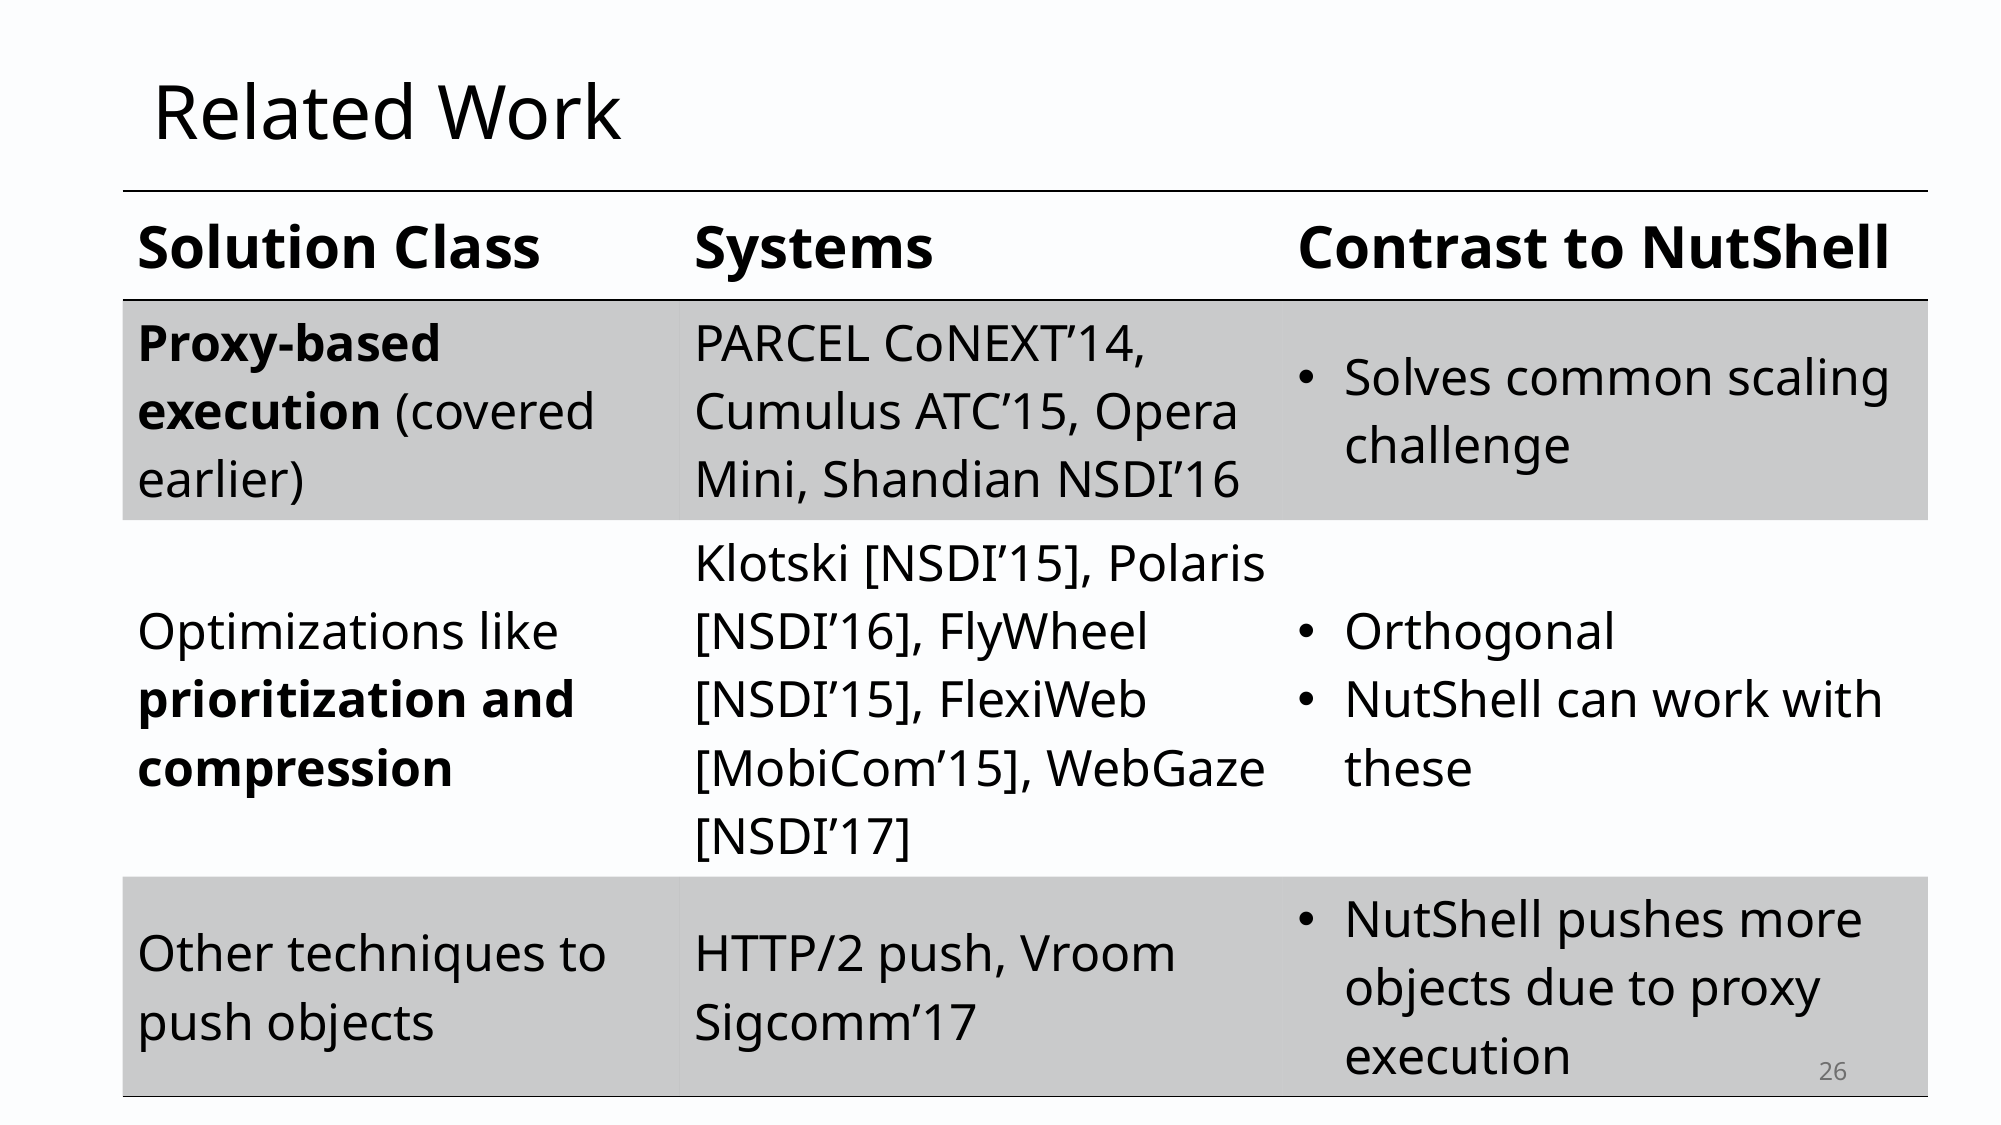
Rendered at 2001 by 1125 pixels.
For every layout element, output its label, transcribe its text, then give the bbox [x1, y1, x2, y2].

table_cell Proxy-based execution (covered earlier) [123, 301, 679, 520]
table_header Systems [679, 192, 1282, 299]
table_cell Orthogonal NutShell can work with these [1282, 520, 1928, 877]
table_cell Other techniques to push objects [123, 877, 679, 1096]
slide_number 26 [1412, 1097, 1863, 1103]
table_cell NutShell pushes more objects due to proxy execution [1282, 877, 1928, 1096]
table_cell Solves common scaling challenge [1282, 301, 1928, 520]
table_cell PARCEL CoNEXT’14, Cumulus ATC’15, Opera Mini, Shandian NSDI’16 [679, 301, 1282, 520]
table_header Contrast to NutShell [1282, 192, 1928, 299]
table_cell Klotski [NSDI’15], Polaris [NSDI’16], FlyWheel [NSDI’15], FlexiWeb [MobiCom’15], WebGaze [NSDI’17] [679, 520, 1282, 877]
table_cell HTTP/2 push, Vroom Sigcomm’17 [679, 877, 1282, 1096]
table_header Solution Class [123, 192, 679, 299]
title Related Work [137, 6, 1863, 190]
table_cell Optimizations like prioritization and compression [123, 520, 679, 877]
